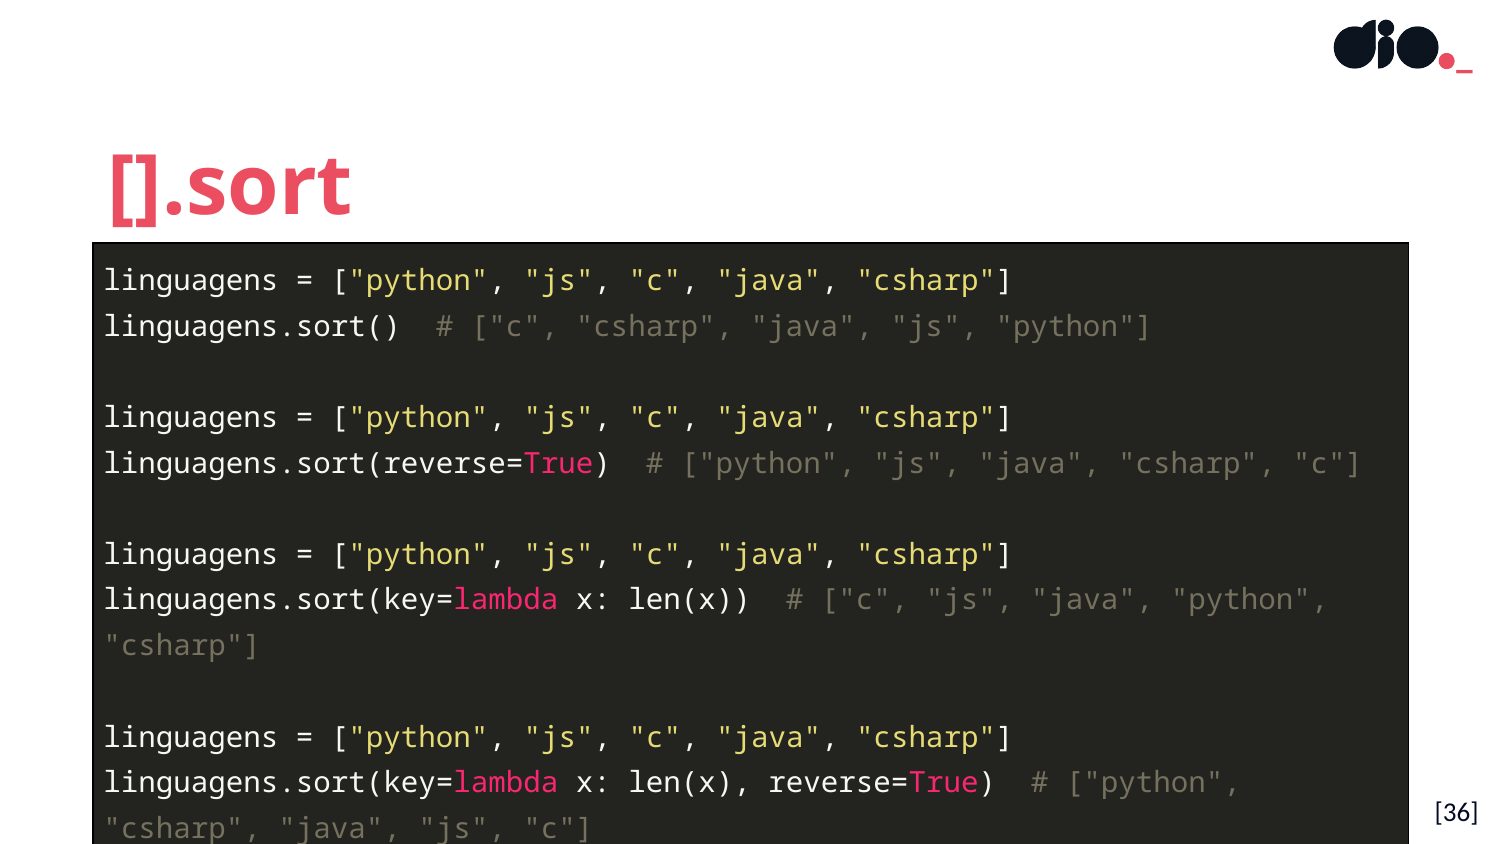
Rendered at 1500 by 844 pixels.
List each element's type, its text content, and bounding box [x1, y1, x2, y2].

slide_number [‹#›] [1409, 779, 1494, 844]
text_box [].sort [92, 104, 1408, 242]
picture [1333, 19, 1473, 74]
table_header linguagens = ["python", "js", "c", "java", "csharp"] linguagens.sort() # ["c", "csharp", "java", "js", "python"] linguagens = ["python", "js", "c", "java", "csharp"] linguagens.sort(reverse=True) # ["python", "js", "java", "csharp", "c"] linguagens = ["python", "js", "c", "java", "csharp"] linguagens.sort(key=lambda x: len(x)) # ["c", "js", "java", "python", "csharp"] linguagens = ["python", "js", "c", "java", "csharp"] linguagens.sort(key=lambda x: len(x), reverse=True) # ["python", "csharp", "java", "js", "c"] [94, 244, 1408, 844]
